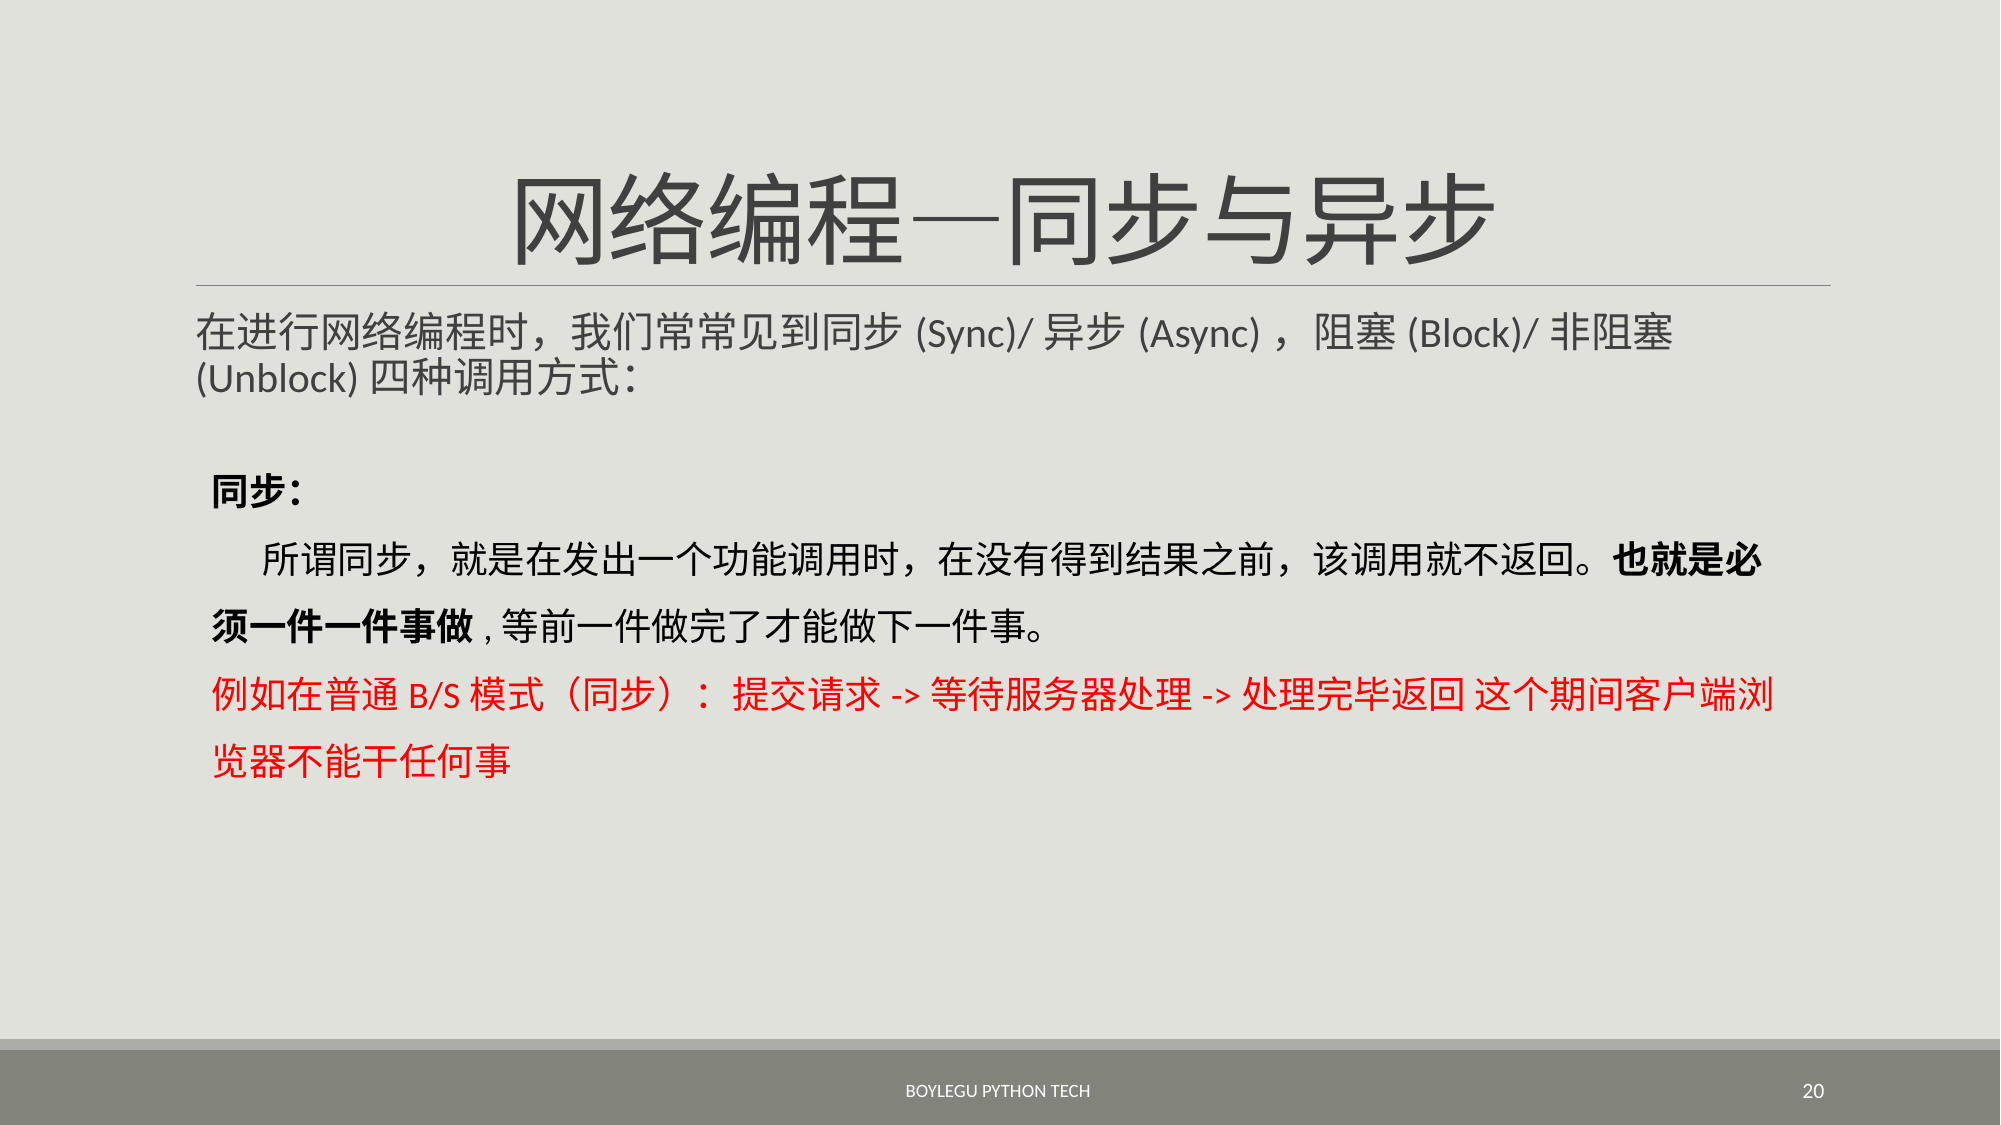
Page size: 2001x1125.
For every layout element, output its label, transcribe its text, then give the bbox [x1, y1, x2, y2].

footer BoyleGu Python Tech [604, 1059, 1396, 1120]
list 在进行网络编程时，我们常常见到同步(Sync)/异步(Async)，阻塞(Block)/非阻塞(Unblock)四种调用方式： [180, 304, 1830, 420]
title 网络编程—同步与异步 [180, 47, 1830, 285]
slide_number 20 [1624, 1059, 1840, 1120]
text_box 同步： 所谓同步，就是在发出一个功能调用时，在没有得到结果之前，该调用就不返回。也就是必须一件一件事做,等前一件做完了才能做下一件事。 例如在普通B/S模式（同步）：提交请求->等待服务器处理->处理完毕返回 这个期间客户端浏览器不能干任何事 [197, 438, 1813, 836]
